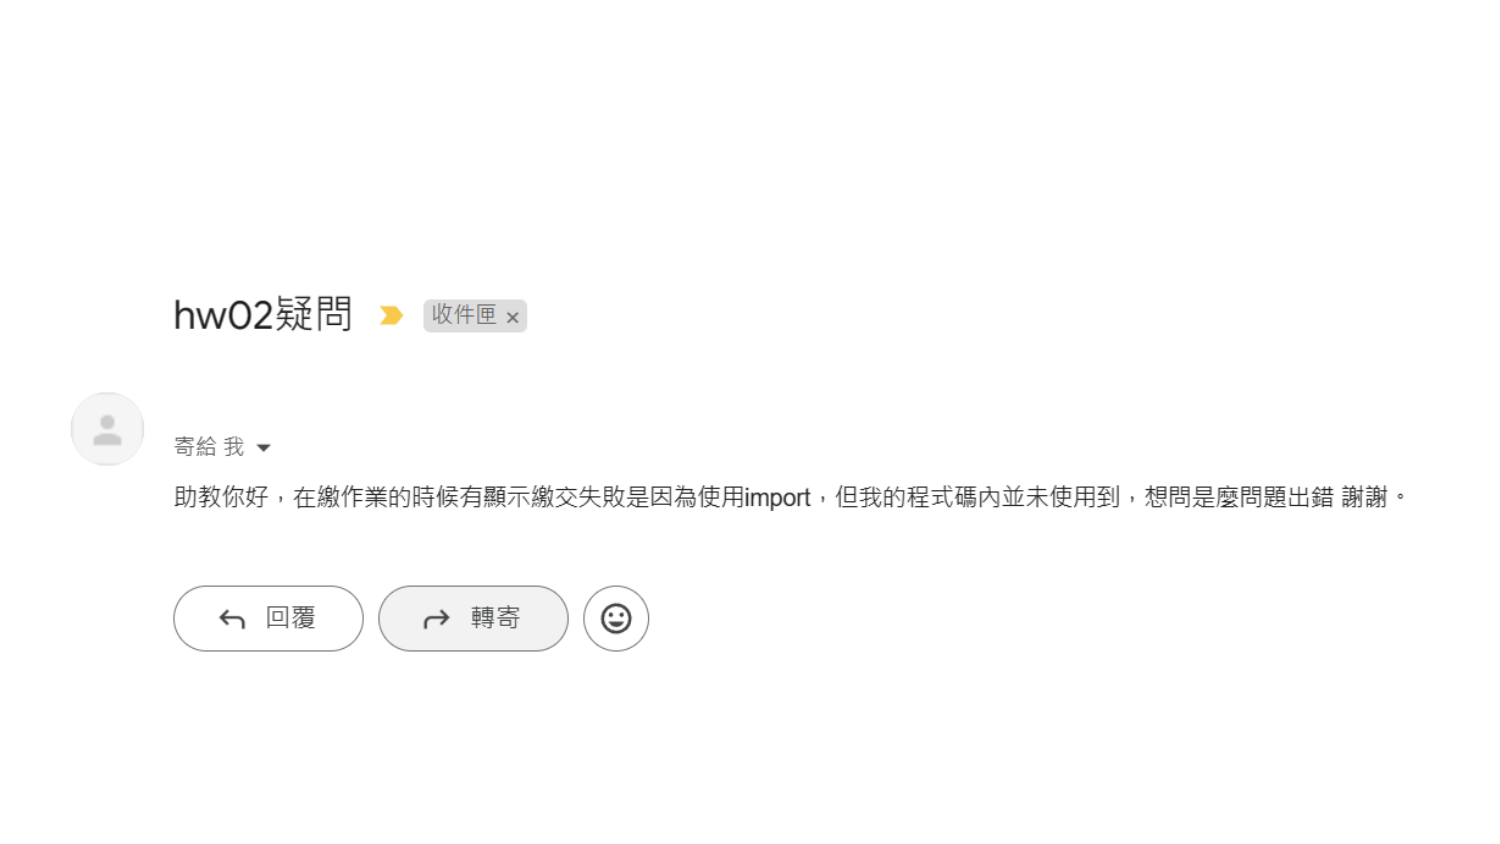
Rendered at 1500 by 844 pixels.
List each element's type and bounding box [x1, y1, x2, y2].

text_box [59, 268, 1440, 670]
